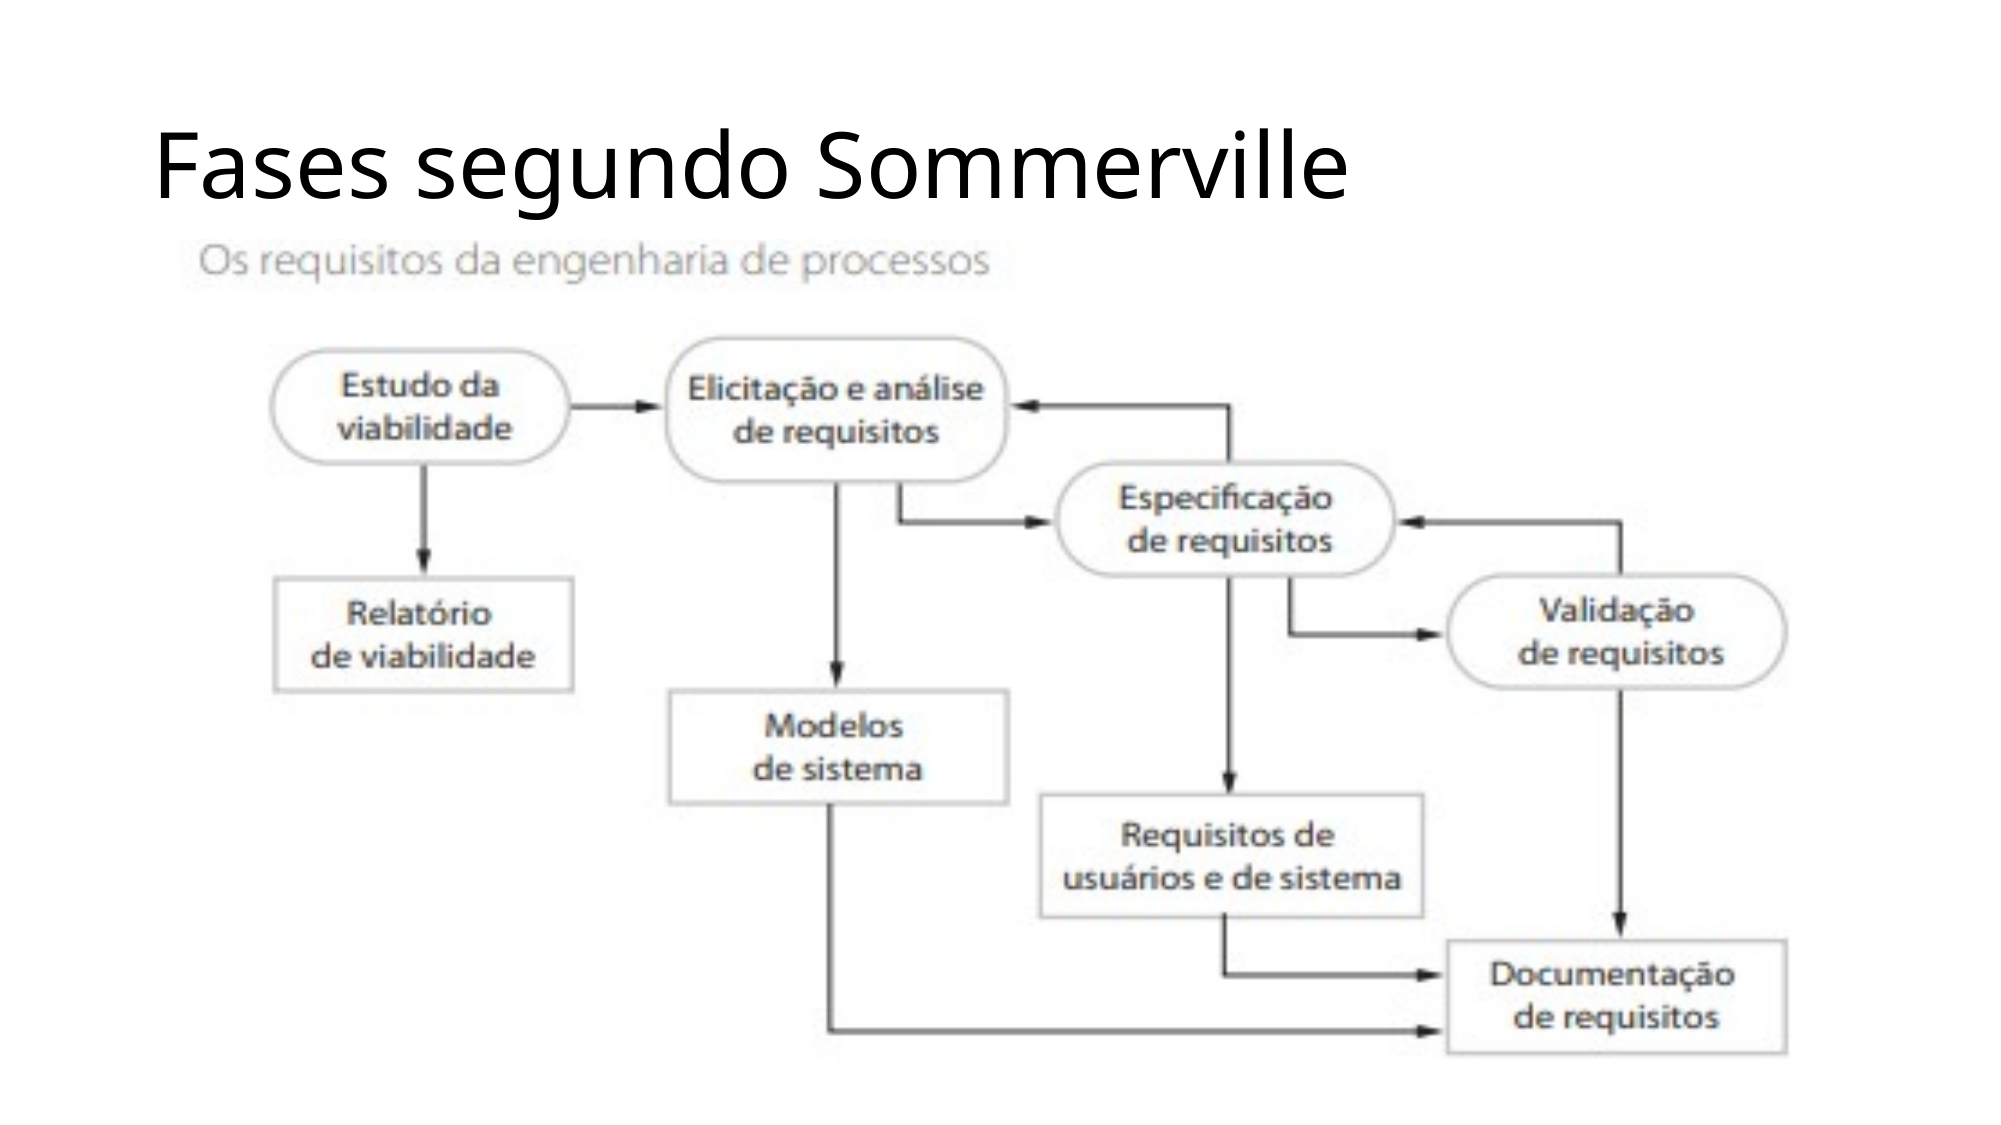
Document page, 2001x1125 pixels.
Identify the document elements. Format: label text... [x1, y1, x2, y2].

picture [179, 239, 1948, 1079]
title Fases segundo Sommerville [137, 59, 1863, 278]
